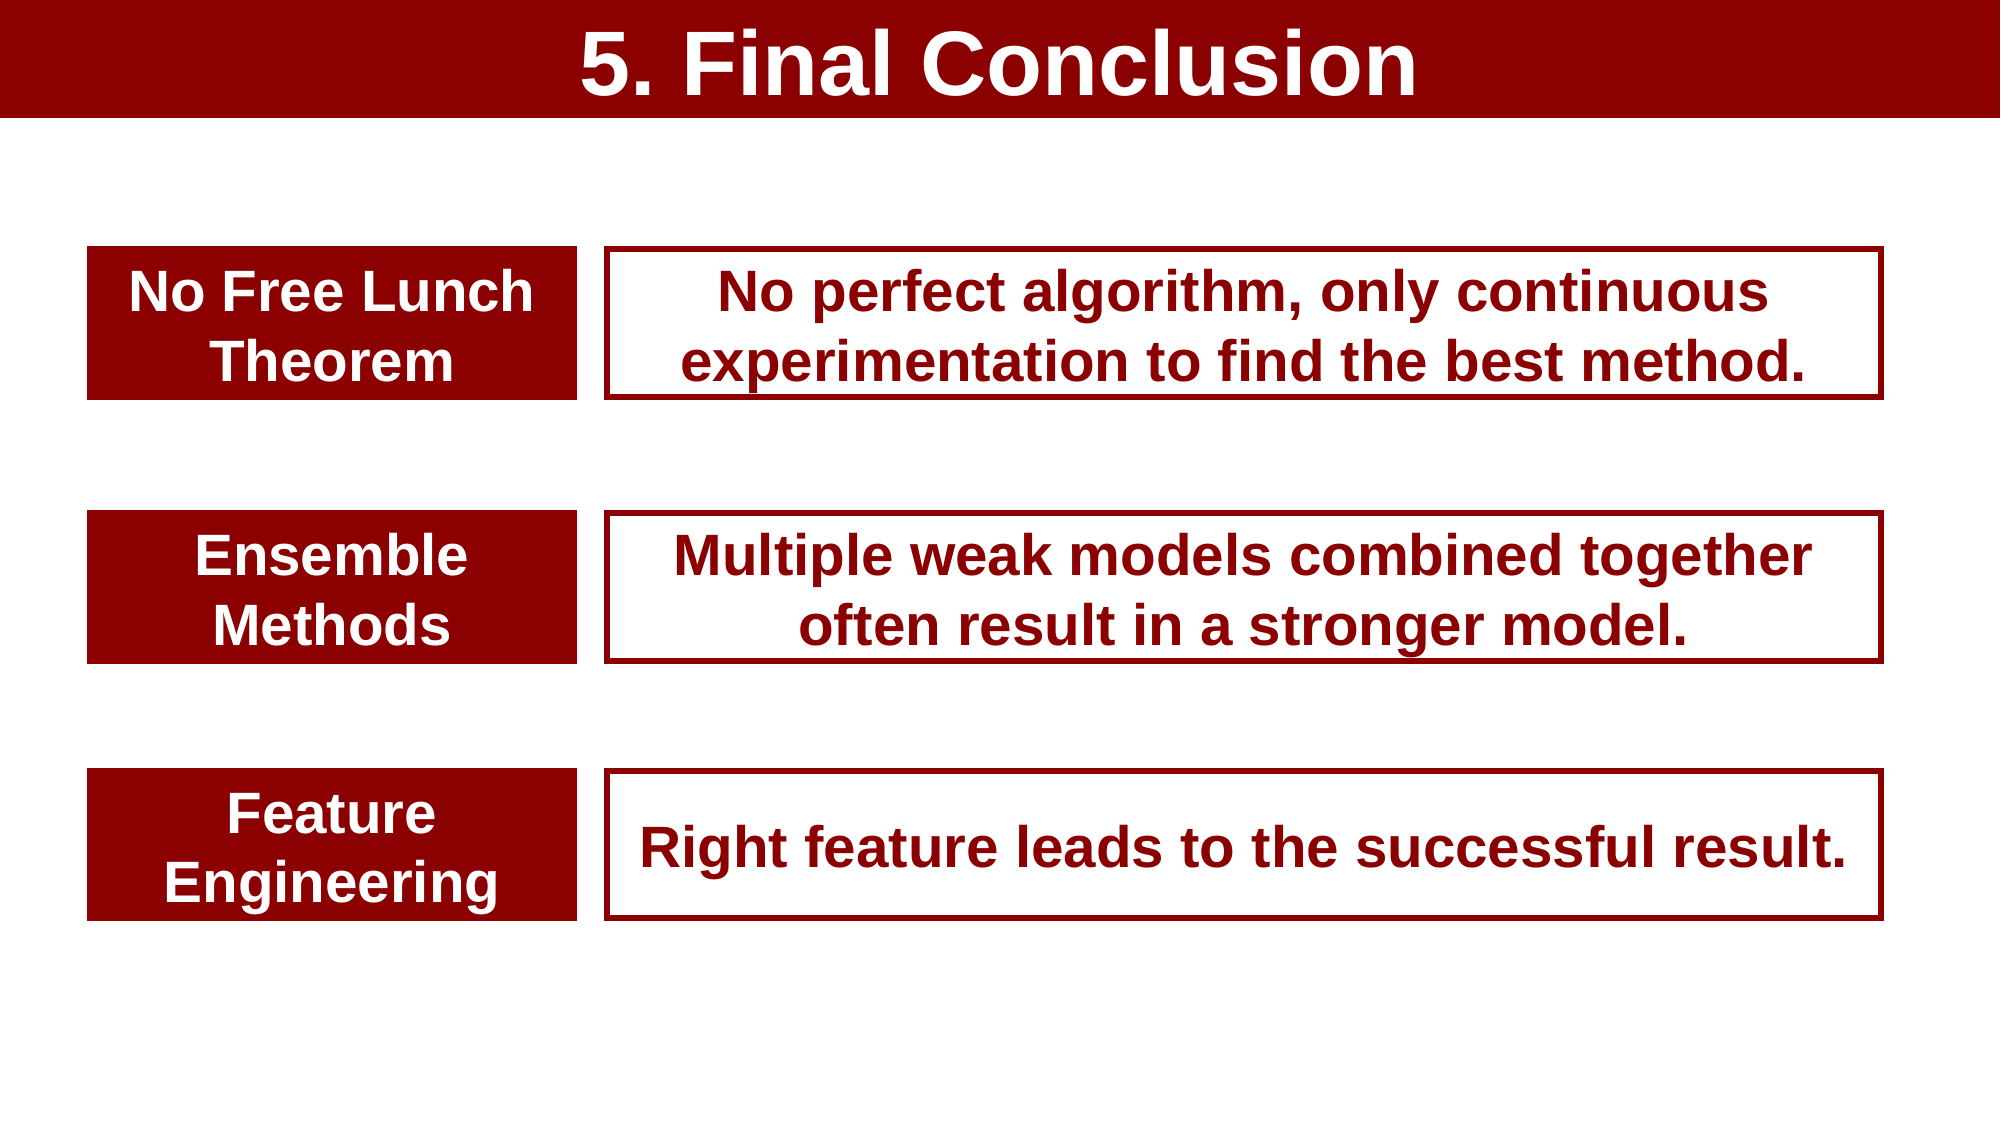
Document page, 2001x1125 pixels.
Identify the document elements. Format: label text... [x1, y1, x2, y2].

text_box 5. Final Conclusion [0, 0, 2000, 119]
text_box No perfect algorithm, only continuous experimentation to find the best method. [606, 248, 1882, 398]
text_box Ensemble Methods [90, 512, 575, 662]
text_box Right feature leads to the successful result. [606, 770, 1882, 919]
text_box Multiple weak models combined together often result in a stronger model. [606, 512, 1882, 662]
text_box No Free Lunch Theorem [90, 248, 575, 398]
text_box Feature Engineering [90, 770, 575, 919]
